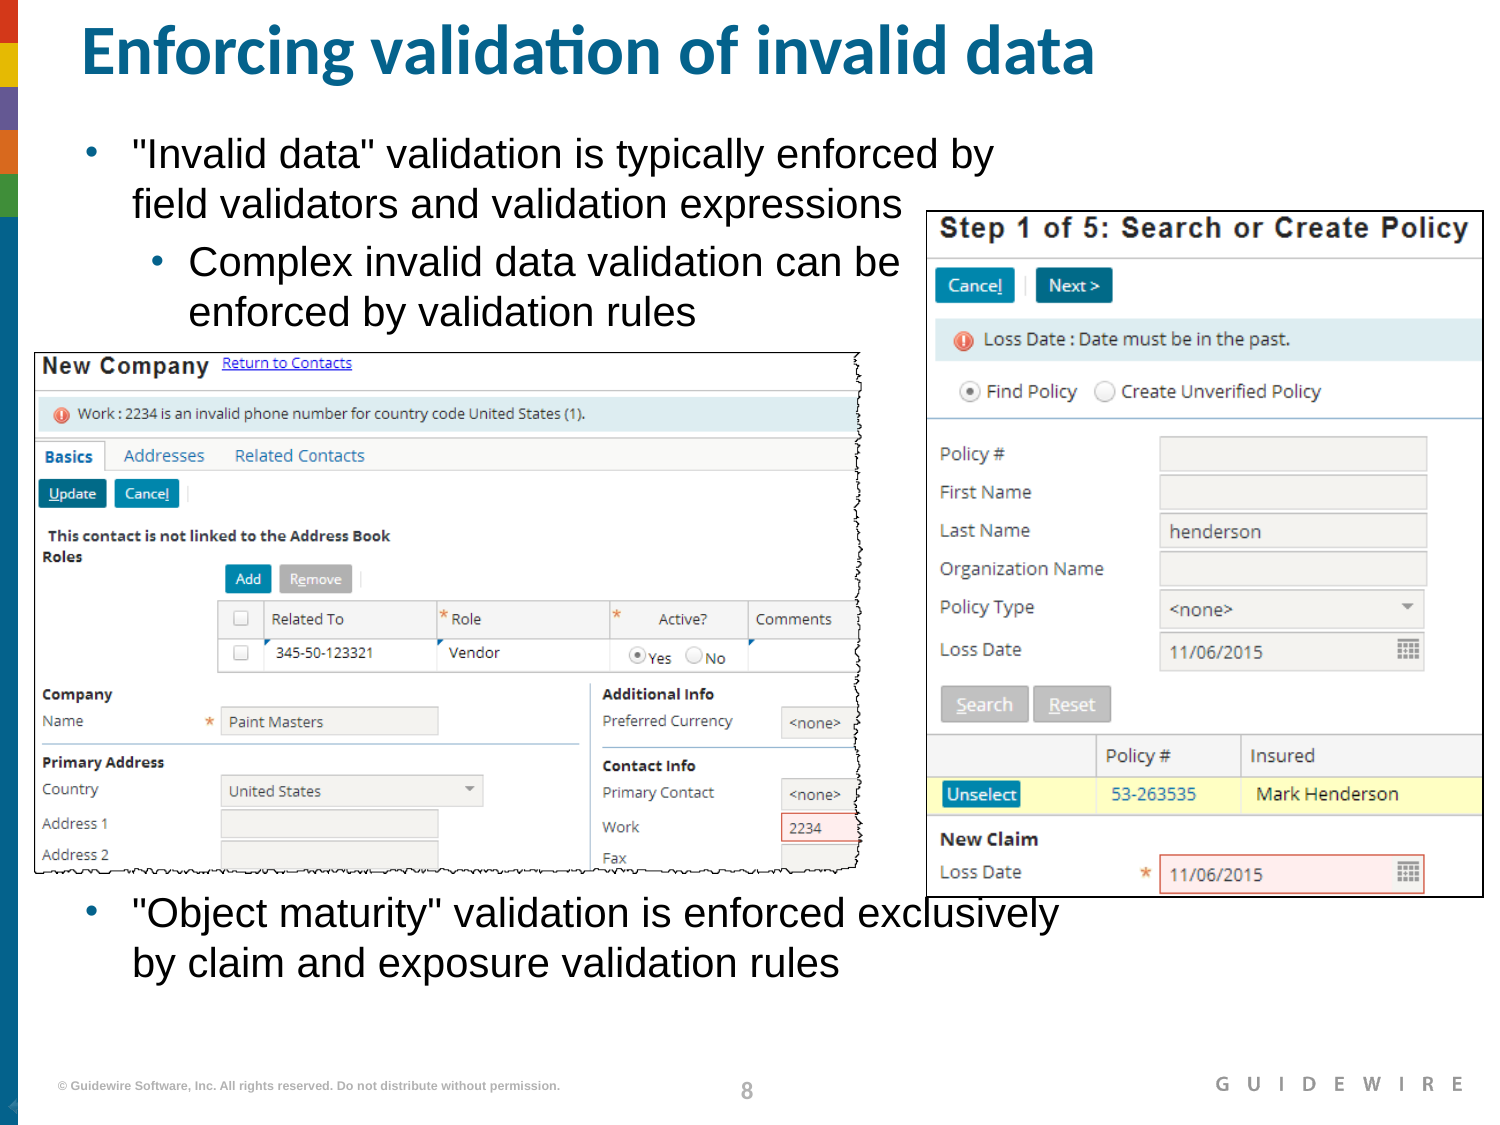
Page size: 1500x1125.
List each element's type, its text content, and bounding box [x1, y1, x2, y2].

picture [34, 352, 864, 874]
picture [1215, 1073, 1480, 1096]
picture [10, 1101, 18, 1111]
picture [0, 0, 18, 216]
title Enforcing validation of invalid data [81, 19, 1446, 142]
picture [927, 211, 1483, 897]
list "Invalid data" validation is typically enforced by field validators and validation expressions Complex invalid data validation can be enforced by validation rules "Object maturity" validation is enforced exclusively by claim and exposure validation rules [85, 126, 1064, 1050]
